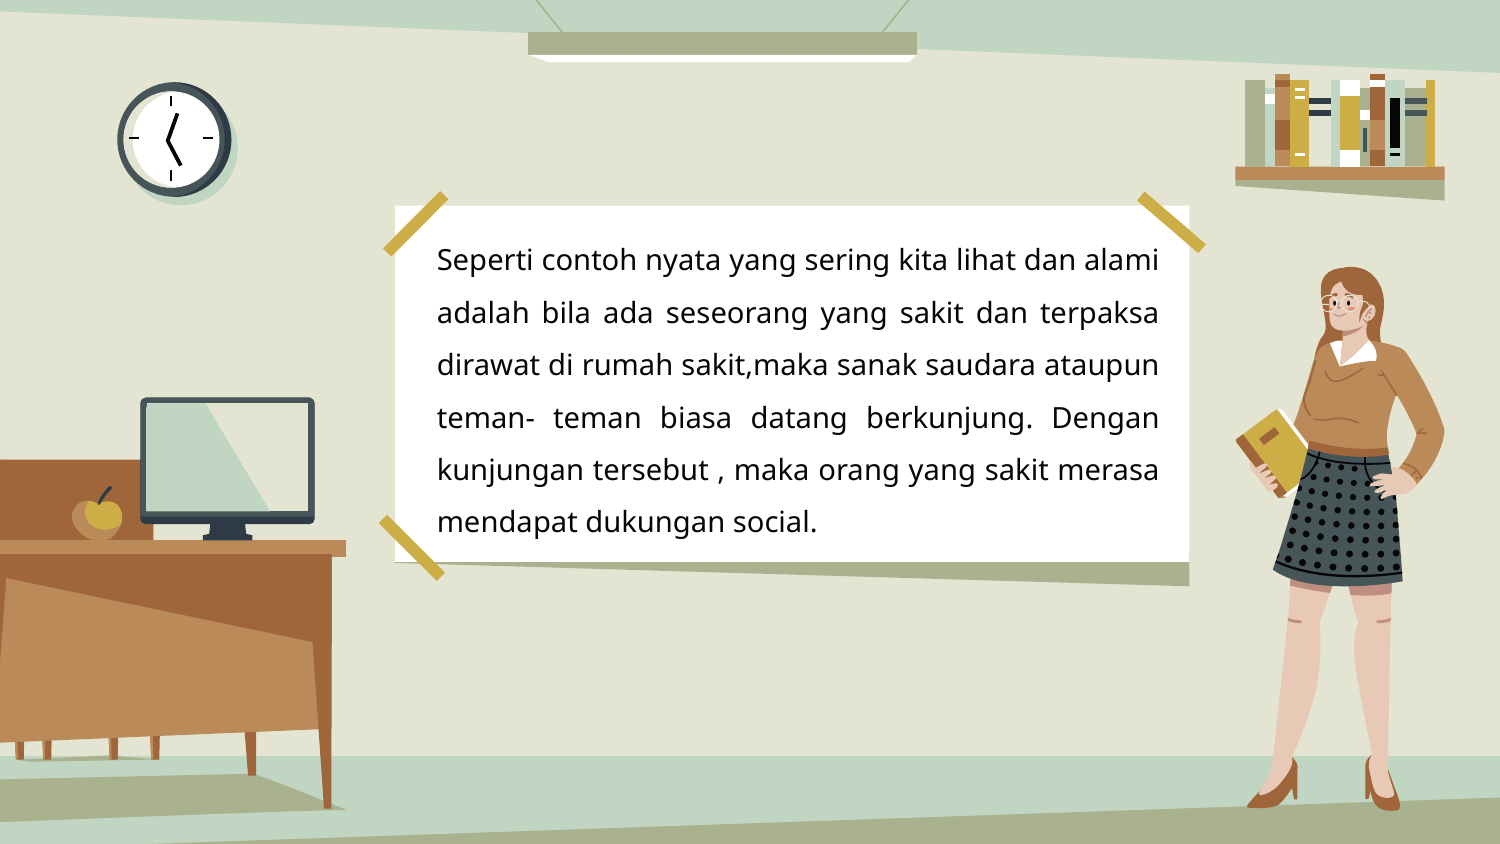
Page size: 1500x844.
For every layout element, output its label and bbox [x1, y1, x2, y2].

text_box [1235, 266, 1445, 811]
text_box [377, 196, 1208, 587]
text_box [1235, 73, 1445, 201]
text_box [117, 81, 239, 206]
